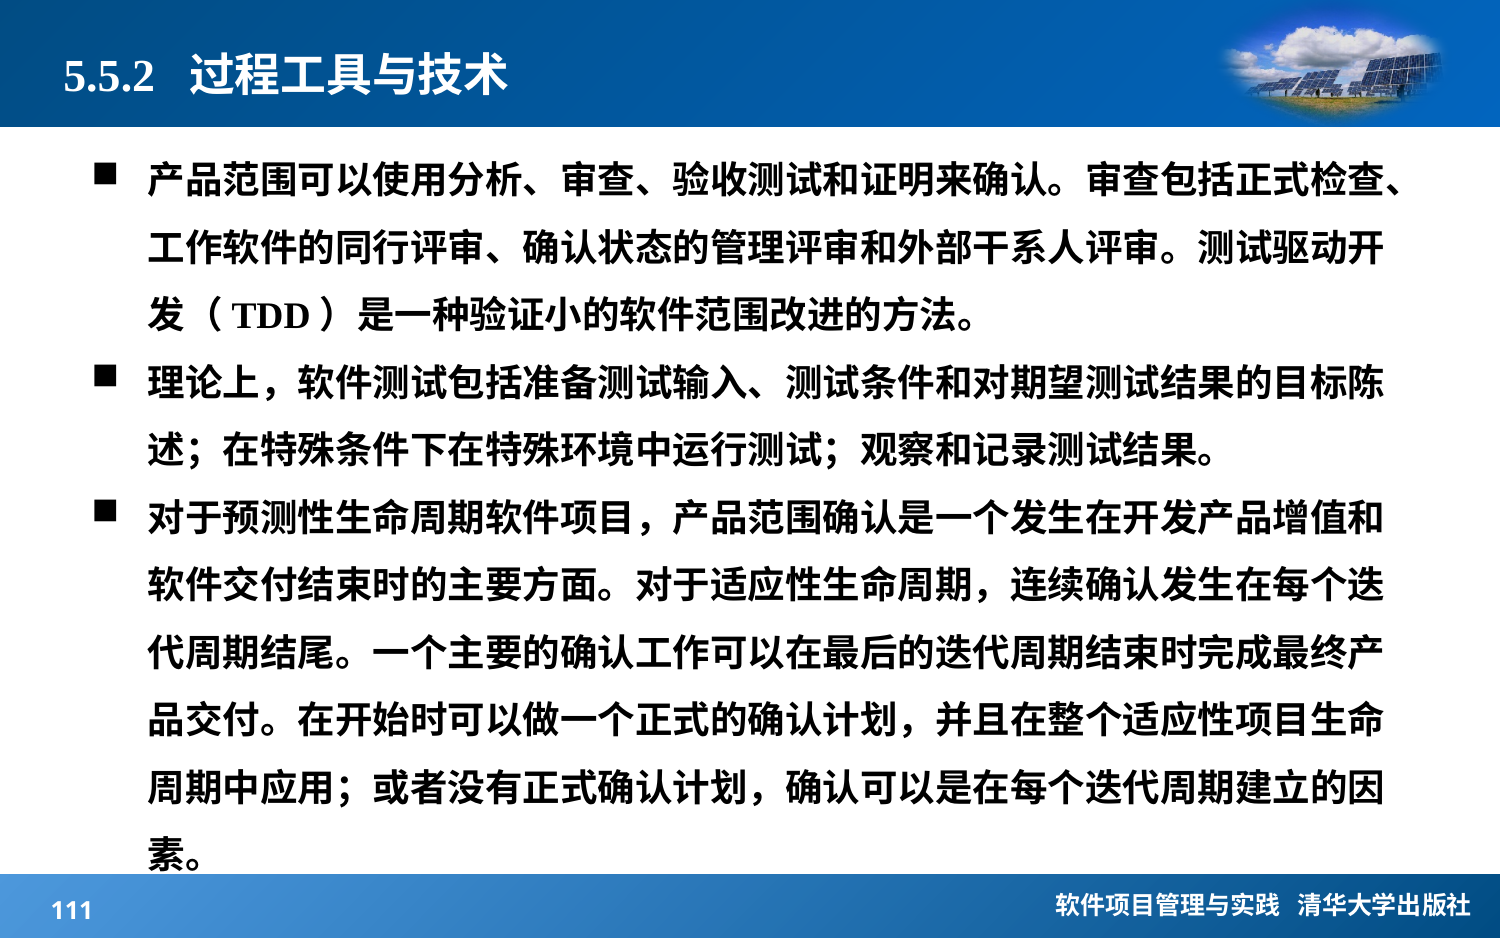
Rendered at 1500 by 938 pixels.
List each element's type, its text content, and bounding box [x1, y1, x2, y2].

text_box 产品范围可以使用分析、审查、验收测试和证明来确认。审查包括正式检查、工作软件的同行评审、确认状态的管理评审和外部干系人评审。测试驱动开发（TDD）是一种验证小的软件范围改进的方法。 理论上，软件测试包括准备测试输入、测试条件和对期望测试结果的目标陈述；在特殊条件下在特殊环境中运行测试；观察和记录测试结果。 对于预测性生命周期软件项目，产品范围确认是一个发生在开发产品增值和软件交付结束时的主要方面。对于适应性生命周期，连续确认发生在每个迭代周期结尾。一个主要的确认工作可以在最后的迭代周期结束时完成最终产品交付。在开始时可以做一个正式的确认计划，并且在整个适应性项目生命周期中应用；或者没有正式确认计划，确认可以是在每个迭代周期建立的因素。 [76, 126, 1424, 712]
picture [1233, 6, 1433, 113]
title 5.5.2 过程工具与技术 [48, 19, 1005, 127]
